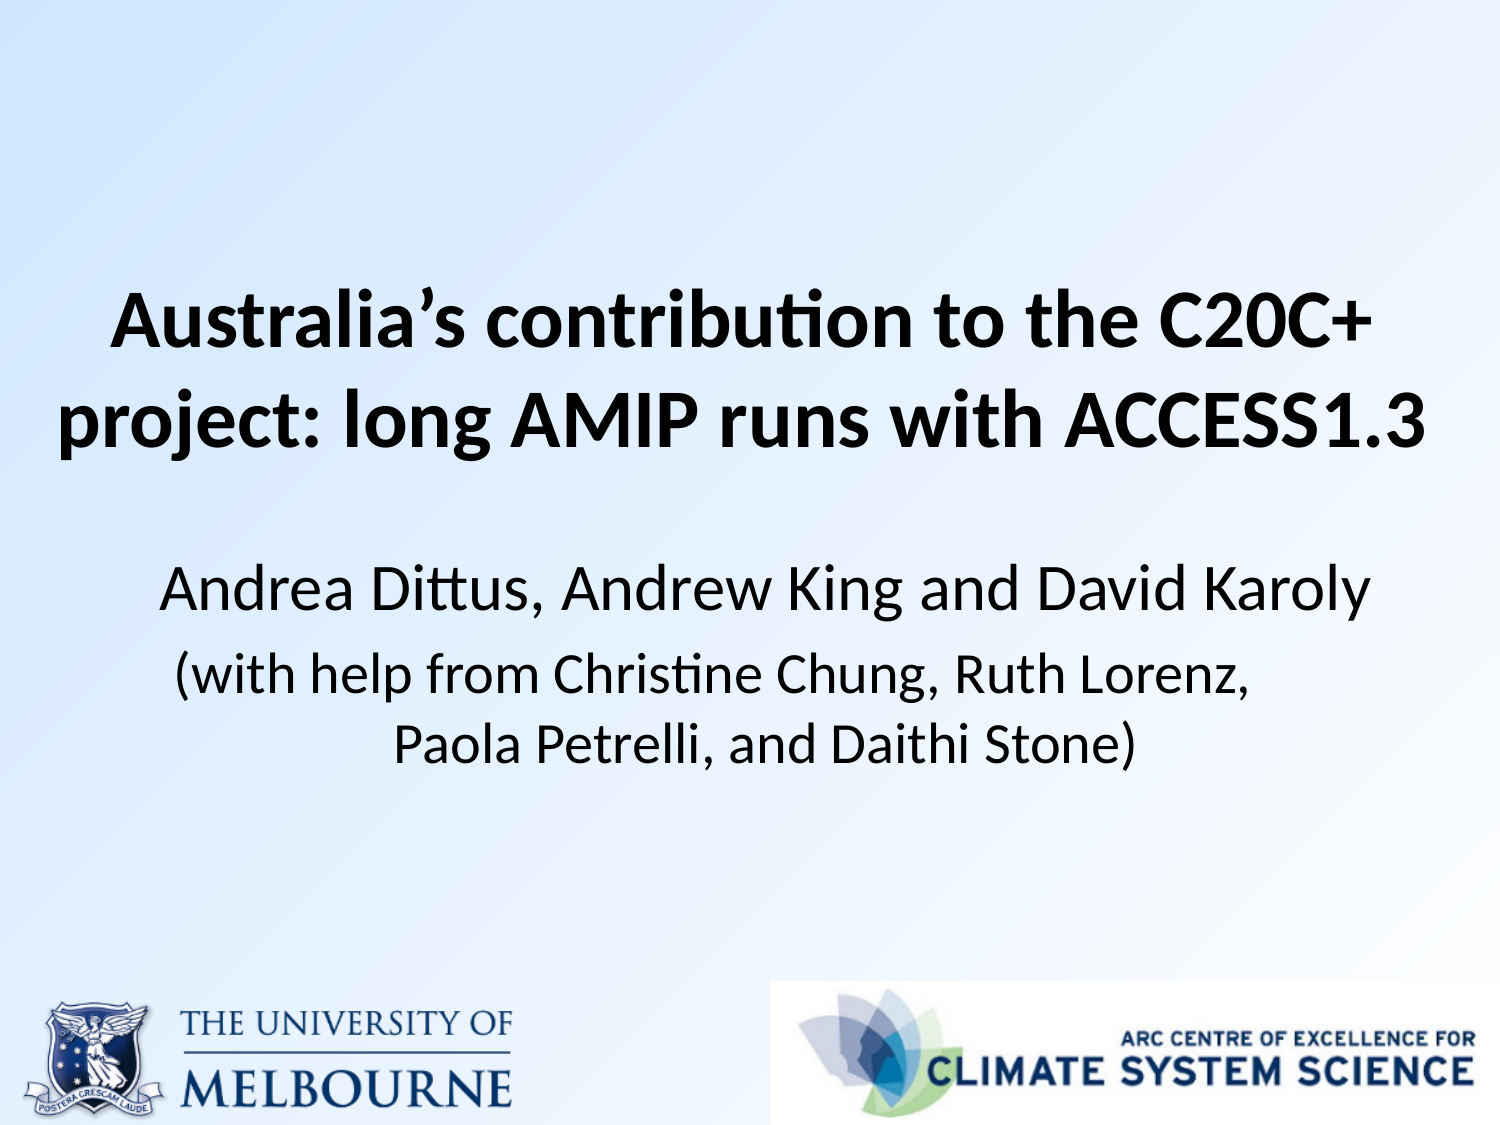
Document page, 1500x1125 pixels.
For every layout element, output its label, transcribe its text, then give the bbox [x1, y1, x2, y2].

subtitle Andrea Dittus, Andrew King and David Karoly (with help from Christine Chung, Ruth Lorenz, Paola Petrelli, and Daithi Stone) [90, 536, 1442, 897]
title Australia’s contribution to the C20C+ project: long AMIP runs with ACCESS1.3 [18, 244, 1466, 486]
picture [18, 994, 518, 1125]
picture [769, 981, 1500, 1125]
